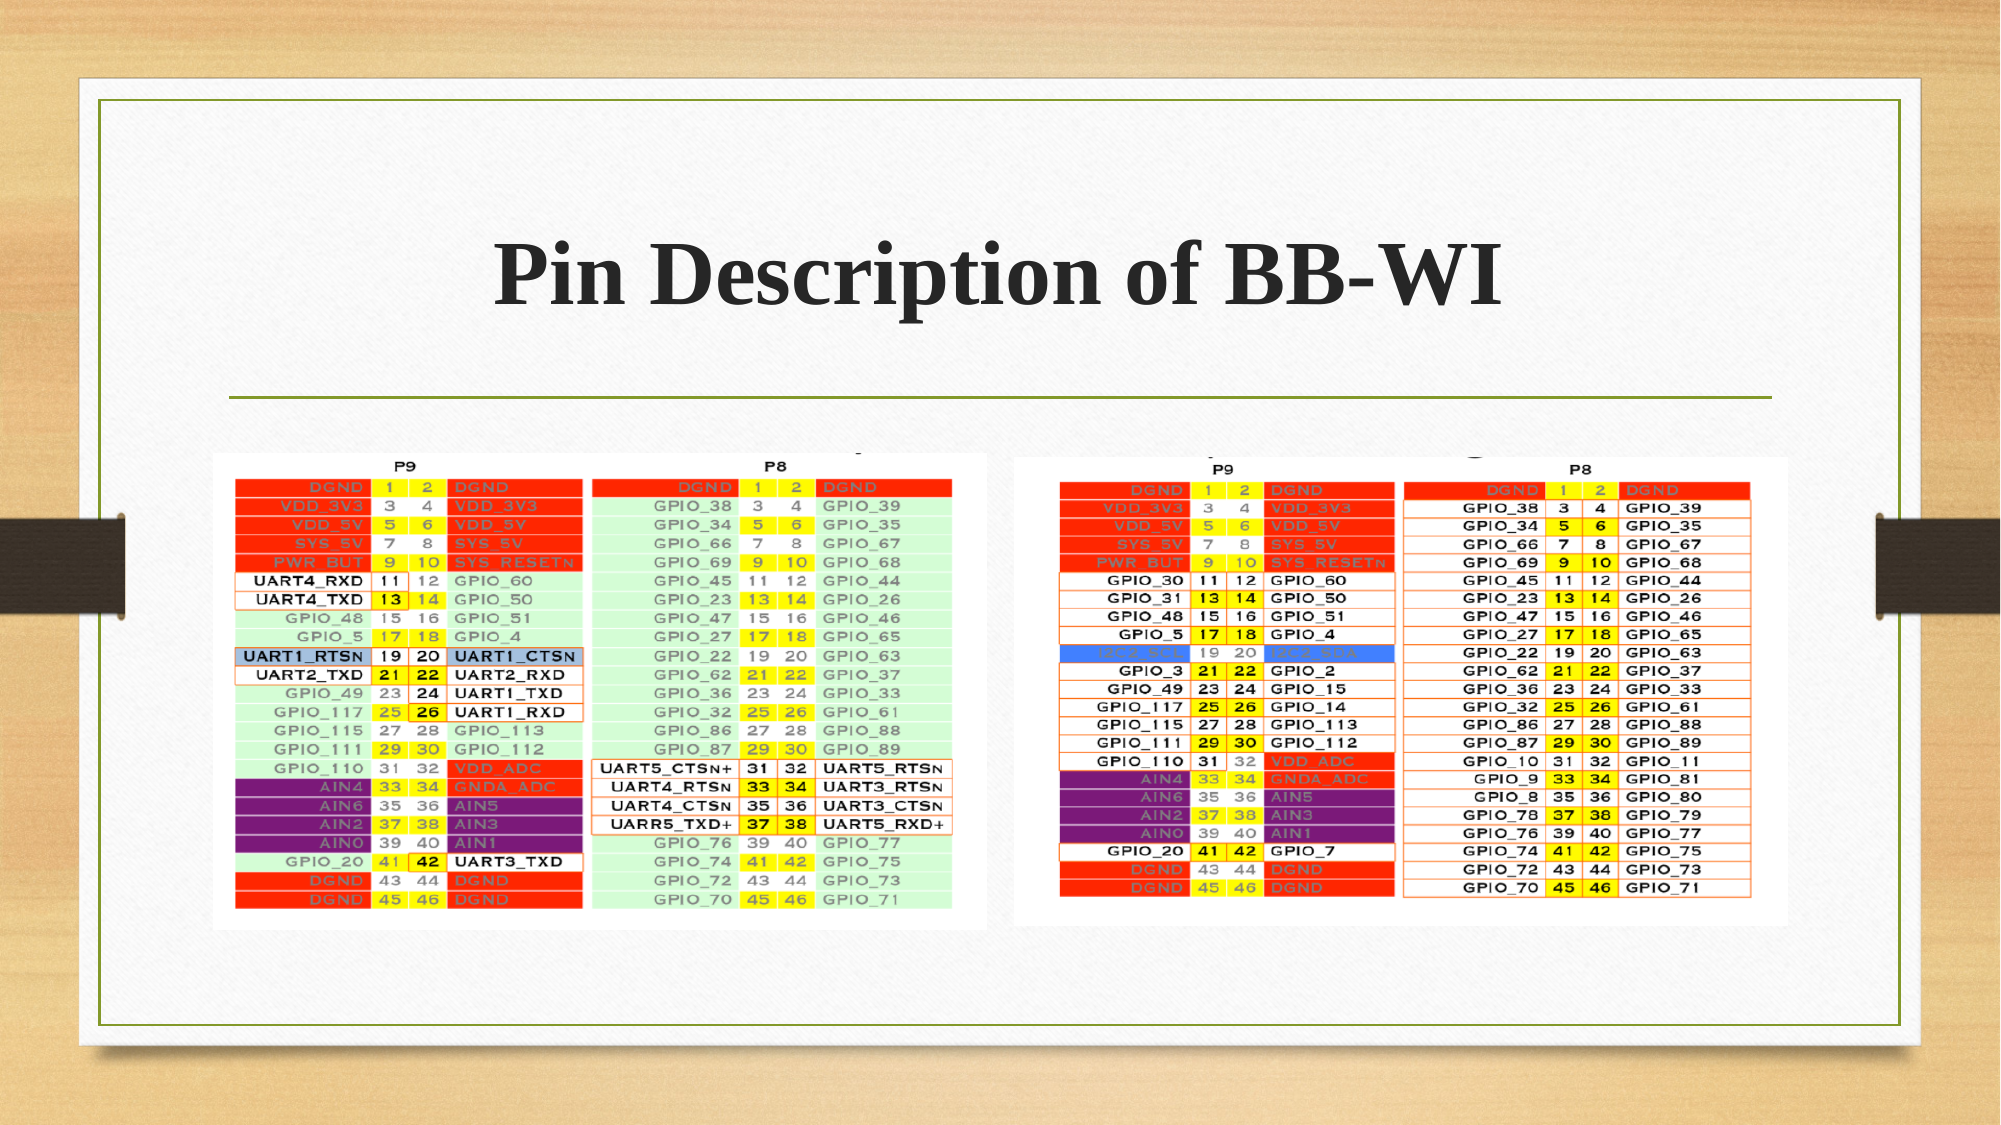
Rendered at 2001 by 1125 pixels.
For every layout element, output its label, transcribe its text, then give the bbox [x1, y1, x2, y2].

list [212, 453, 988, 930]
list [1013, 457, 1789, 926]
title Pin Description of BB-WI [212, 161, 1788, 375]
picture [0, 0, 2001, 1125]
